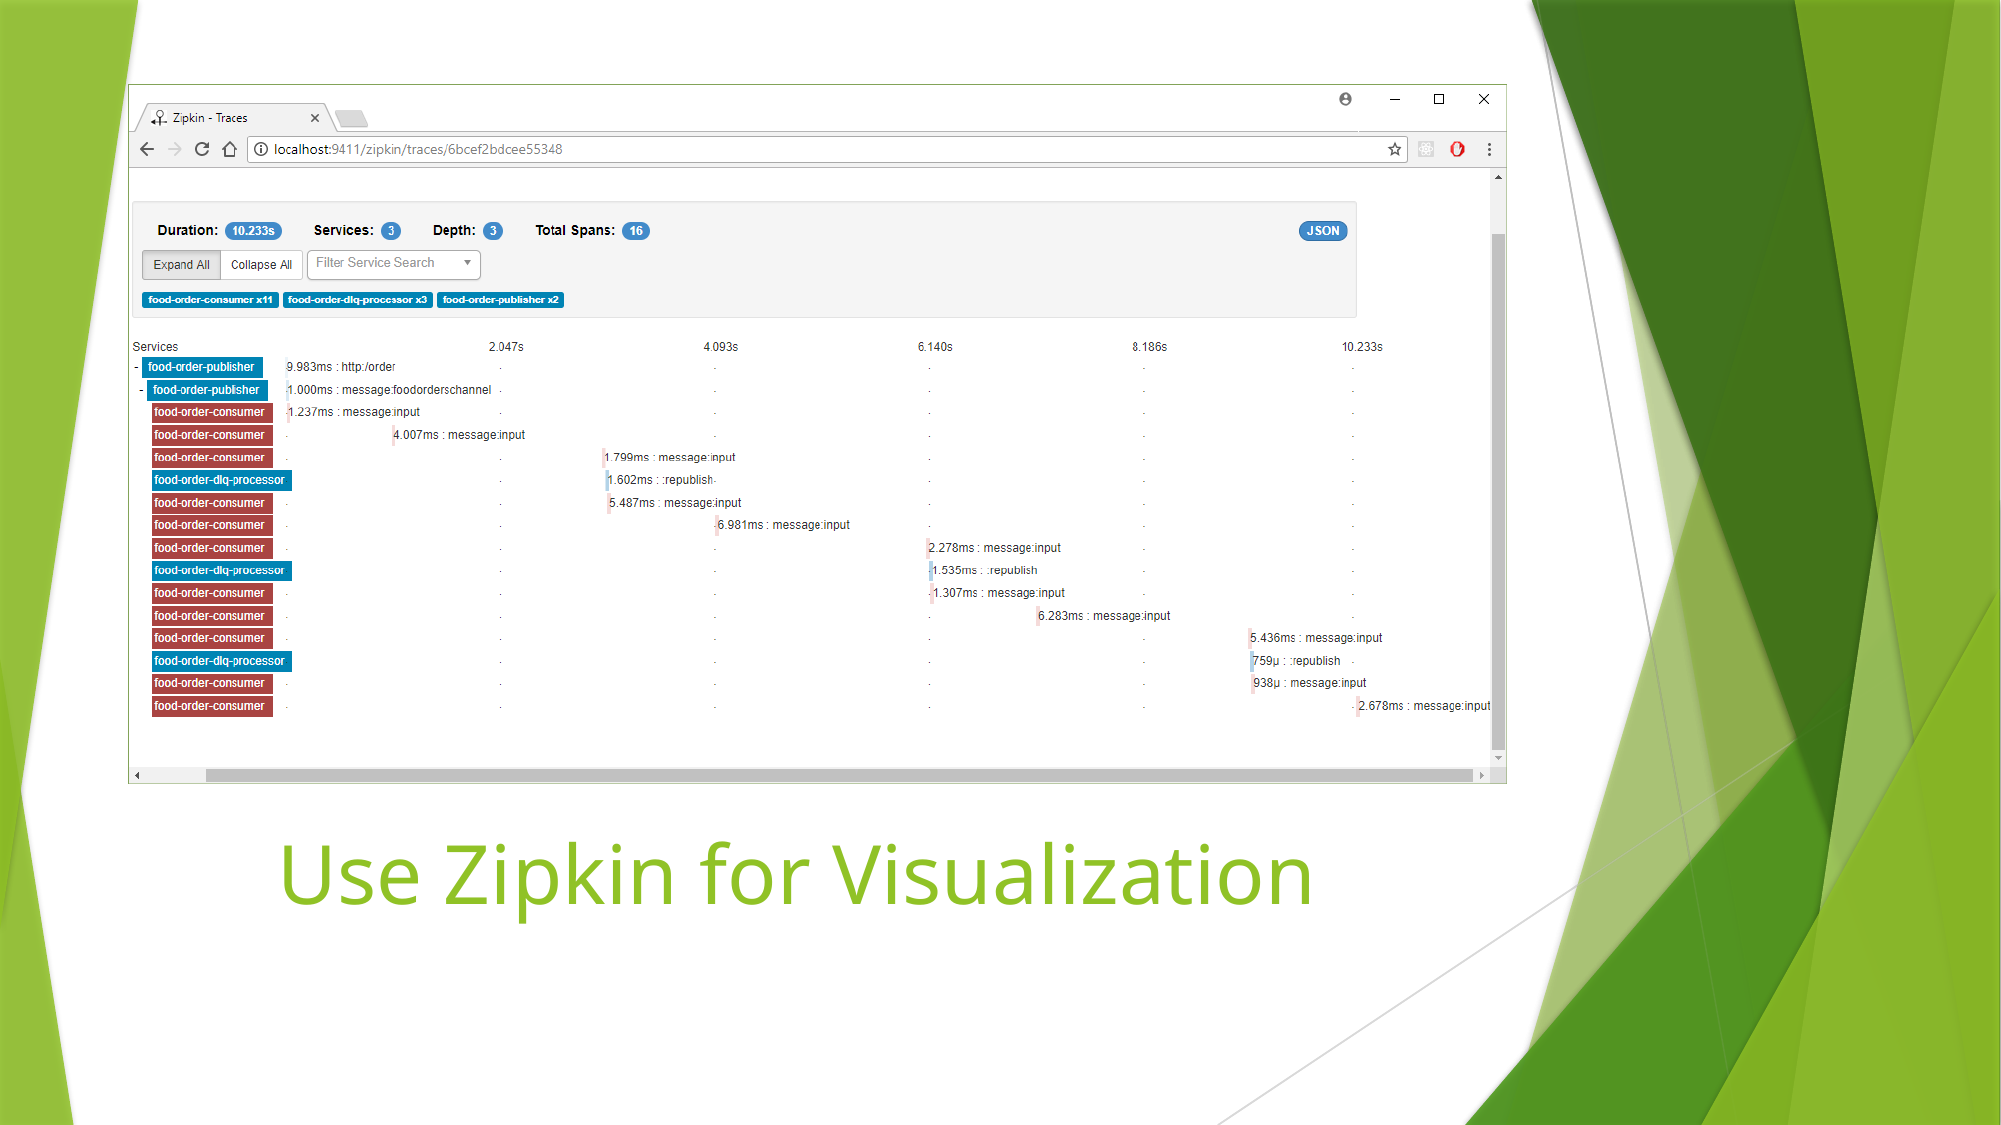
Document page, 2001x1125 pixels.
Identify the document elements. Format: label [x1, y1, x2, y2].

text_box [0, 0, 2000, 1125]
picture [128, 84, 1507, 785]
